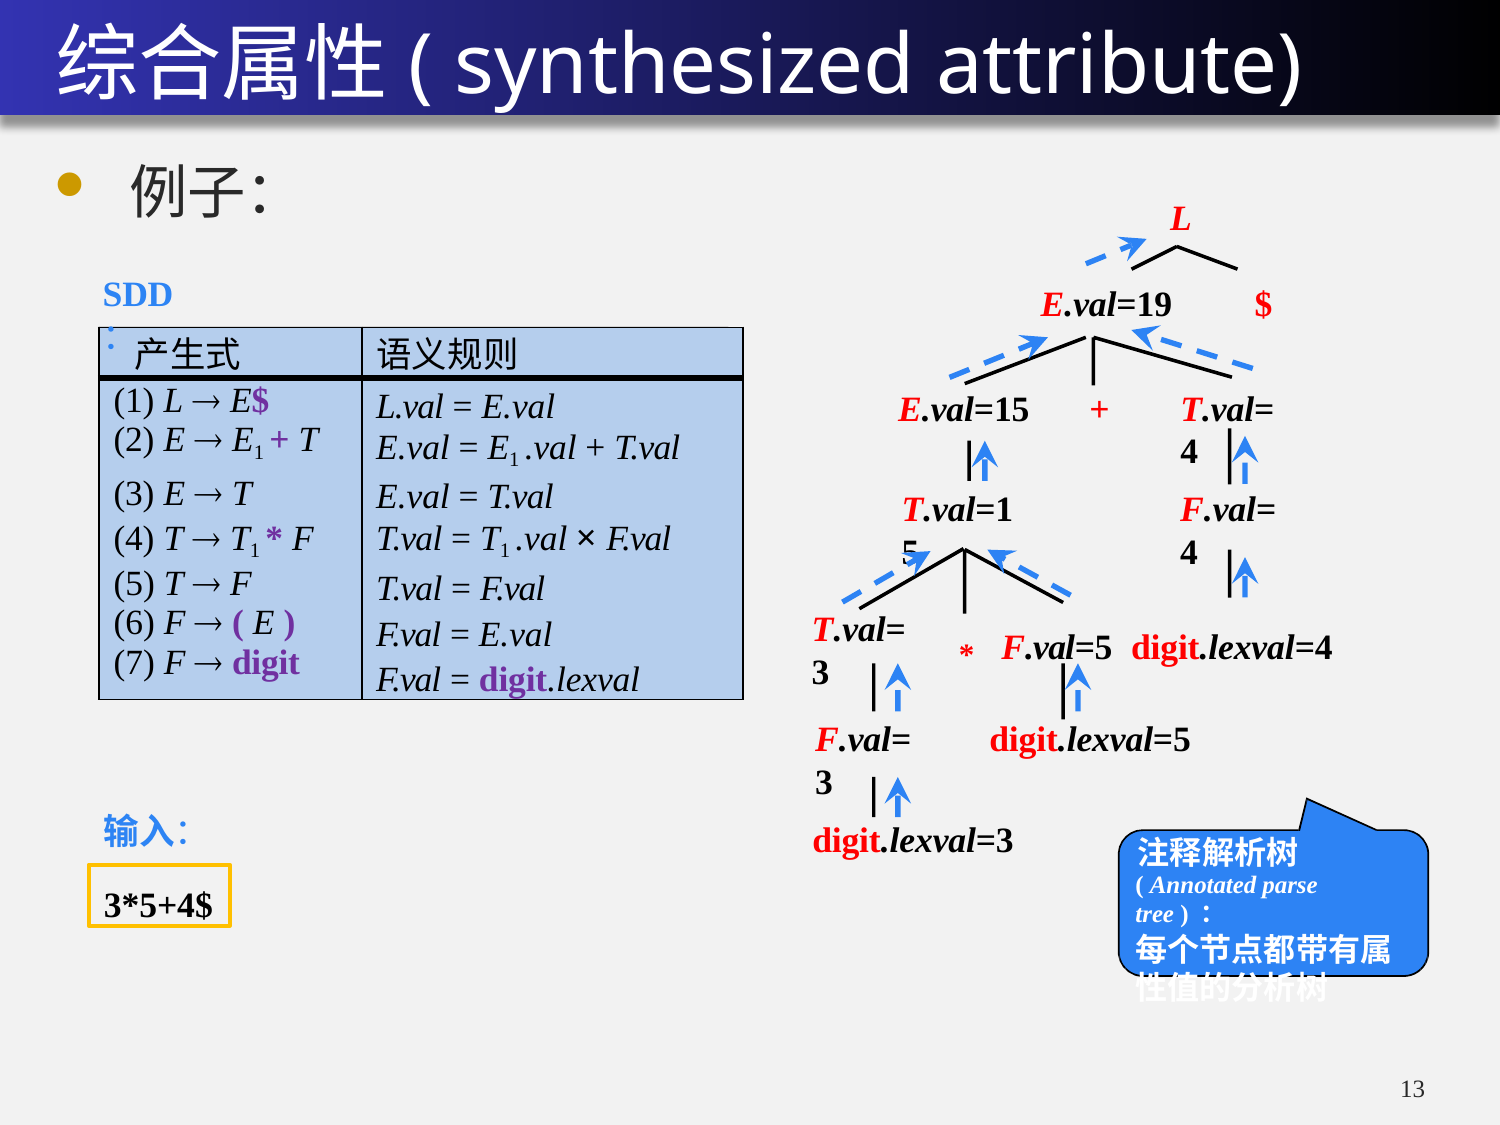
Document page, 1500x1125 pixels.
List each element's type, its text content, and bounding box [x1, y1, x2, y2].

text_box [1017, 564, 1040, 580]
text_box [948, 325, 1254, 386]
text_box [1061, 663, 1092, 720]
text_box [895, 690, 901, 712]
text_box [884, 663, 912, 691]
text_box [987, 549, 1018, 575]
text_box * F.val=5 digit.lexval=4 [953, 604, 1335, 672]
text_box digit.lexval=5 [987, 704, 1242, 759]
text_box F.val=3 [813, 714, 927, 802]
text_box [872, 692, 876, 712]
text_box digit.lexval=3 [810, 814, 1018, 860]
text_box [858, 547, 1002, 611]
table_cell (1) L  E$ (2) E  E1 + T (3) E  T (4) T  T1 * F (5) T  F (6) F  ( E ) (7) F  digit [100, 381, 361, 699]
table_header 产生式 [100, 328, 361, 375]
text_box [1050, 582, 1072, 598]
text_box T.val=3 [809, 604, 923, 692]
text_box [1227, 549, 1259, 598]
table_header 语义规则 [363, 328, 742, 375]
text_box 综合属性( synthesized attribute) [53, 8, 1459, 111]
text_box [872, 776, 876, 818]
text_box [1004, 568, 1064, 604]
text_box $ [1252, 278, 1277, 323]
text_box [967, 440, 999, 482]
text_box [873, 570, 895, 586]
text_box 例子： [52, 148, 500, 225]
text_box [87, 863, 232, 928]
text_box L [1168, 193, 1194, 235]
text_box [1117, 797, 1430, 979]
text_box E.val=15 + [896, 383, 1110, 429]
text_box SDD： [100, 269, 212, 357]
text_box T.val=15 [899, 484, 1031, 572]
text_box F.val=4 [1178, 484, 1292, 572]
text_box [841, 589, 863, 605]
text_box E.val=19 [1038, 279, 1175, 323]
table_cell L.val = E.val E.val = E1 .val + T.val E.val = T.val T.val = T1 .val ×F.val T.val = F.val F.val = E.val F.val = digit.lexval [363, 381, 742, 699]
text_box T.val=4 [1178, 383, 1292, 471]
text_box 输入： 3*5+4$ [102, 776, 274, 925]
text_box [1084, 236, 1239, 272]
slide_number 12 [1368, 1077, 1482, 1103]
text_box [1227, 428, 1259, 485]
text_box [884, 776, 912, 818]
text_box [900, 551, 931, 577]
